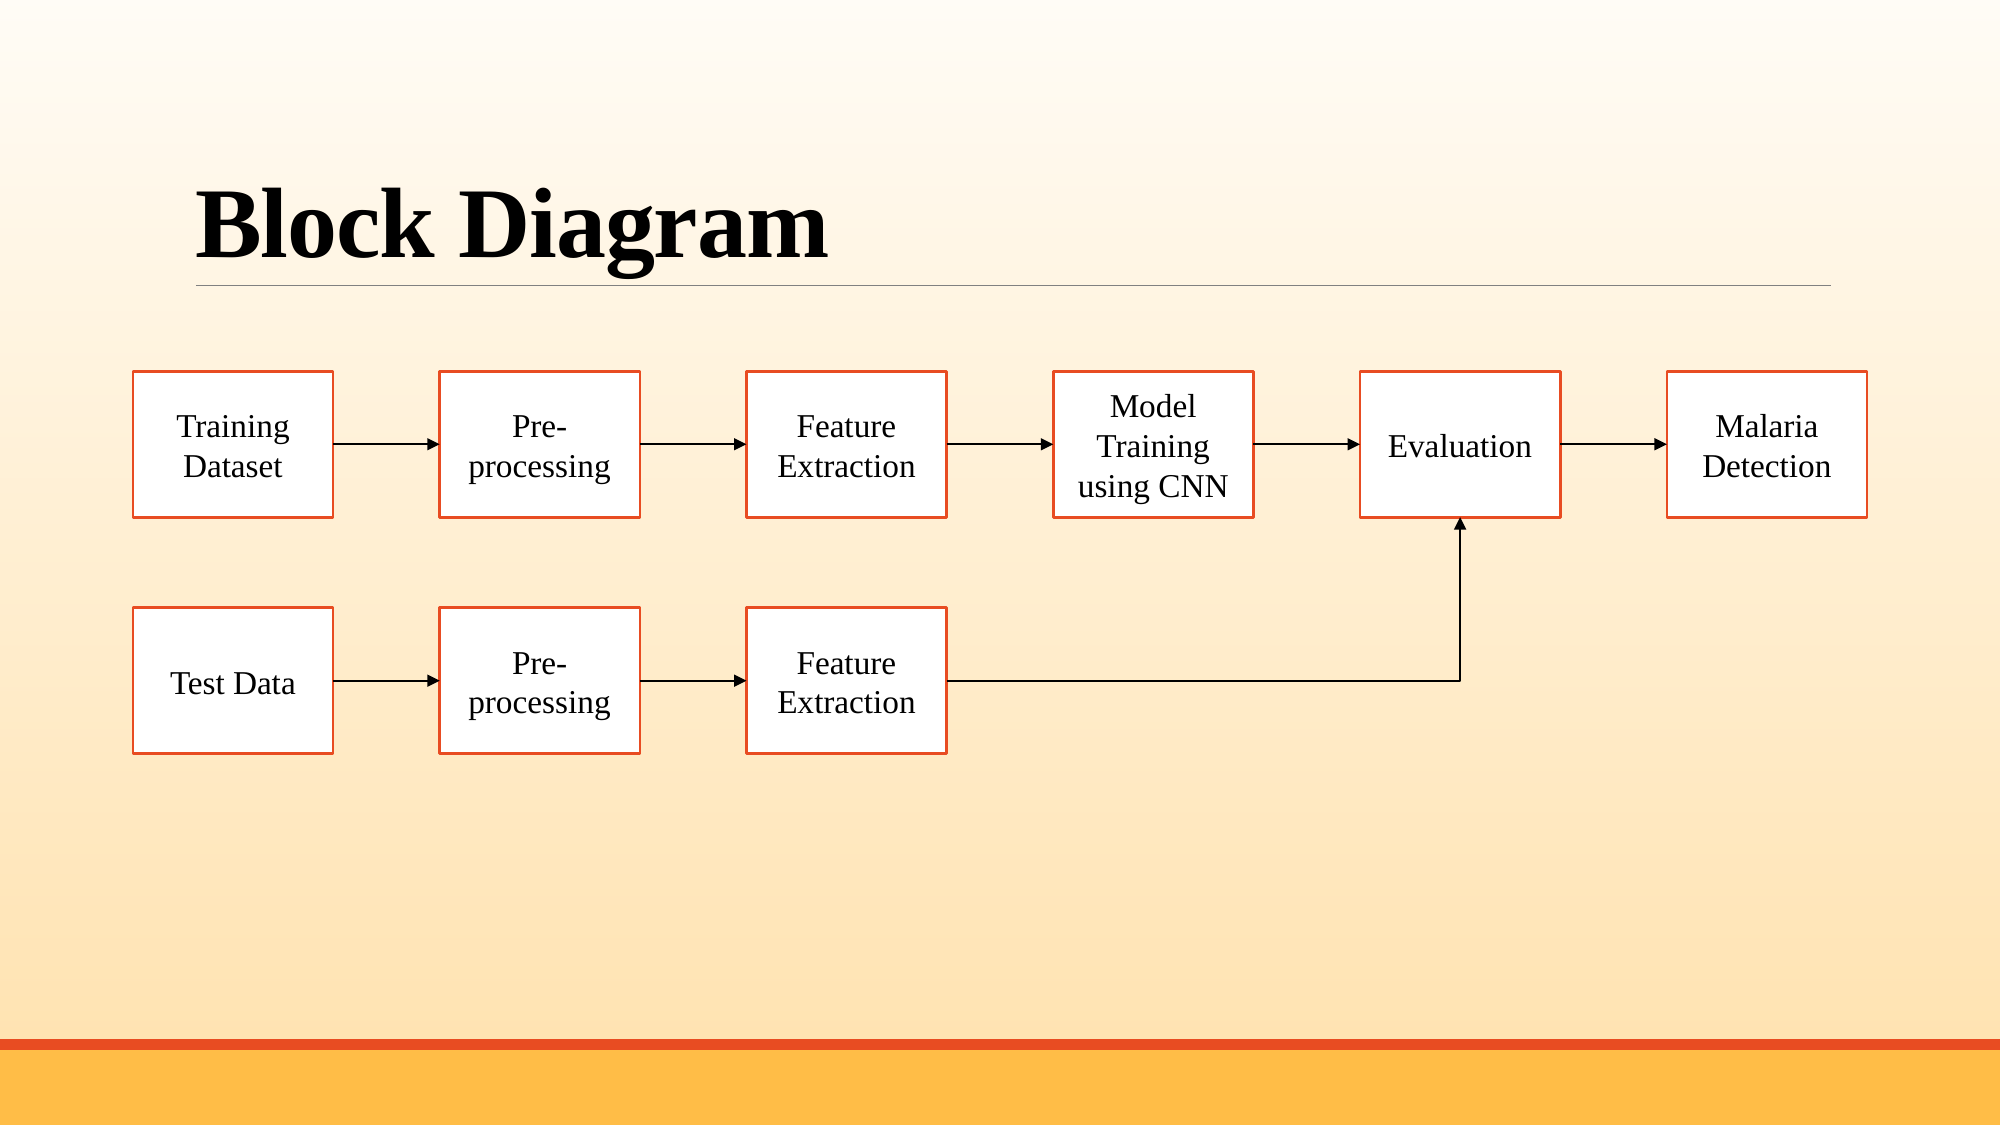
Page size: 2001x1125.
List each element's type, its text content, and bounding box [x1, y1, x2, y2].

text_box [132, 370, 1868, 755]
title Block Diagram [180, 47, 1830, 285]
